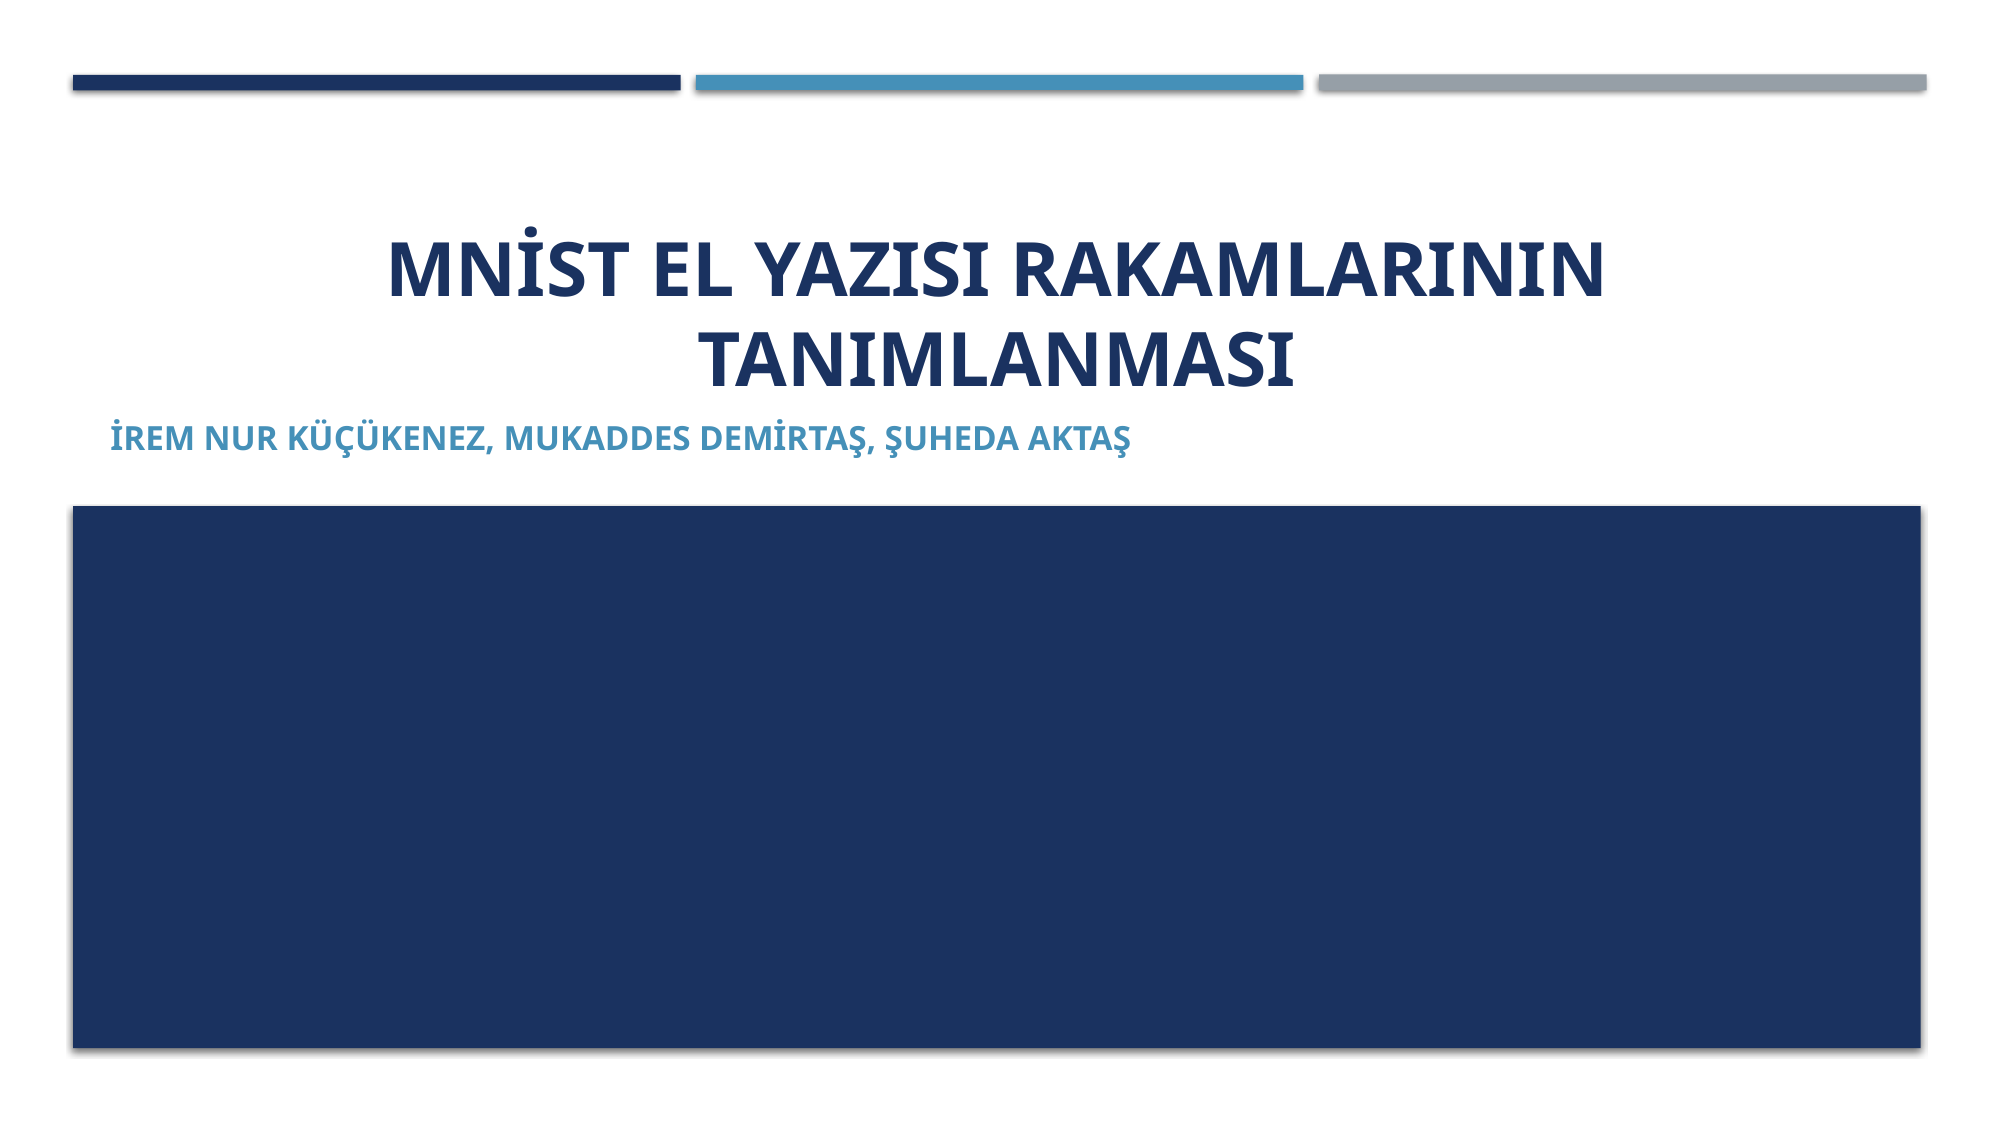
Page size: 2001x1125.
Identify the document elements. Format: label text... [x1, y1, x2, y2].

title MNİST EL YAZISI RAKAMLARININ TANIMLANMASI [95, 167, 1899, 409]
subtitle İREM NUR KÜÇÜKENEZ, MUKADDES DEMİRTAŞ, ŞUHEDA AKTAŞ [95, 409, 1899, 507]
